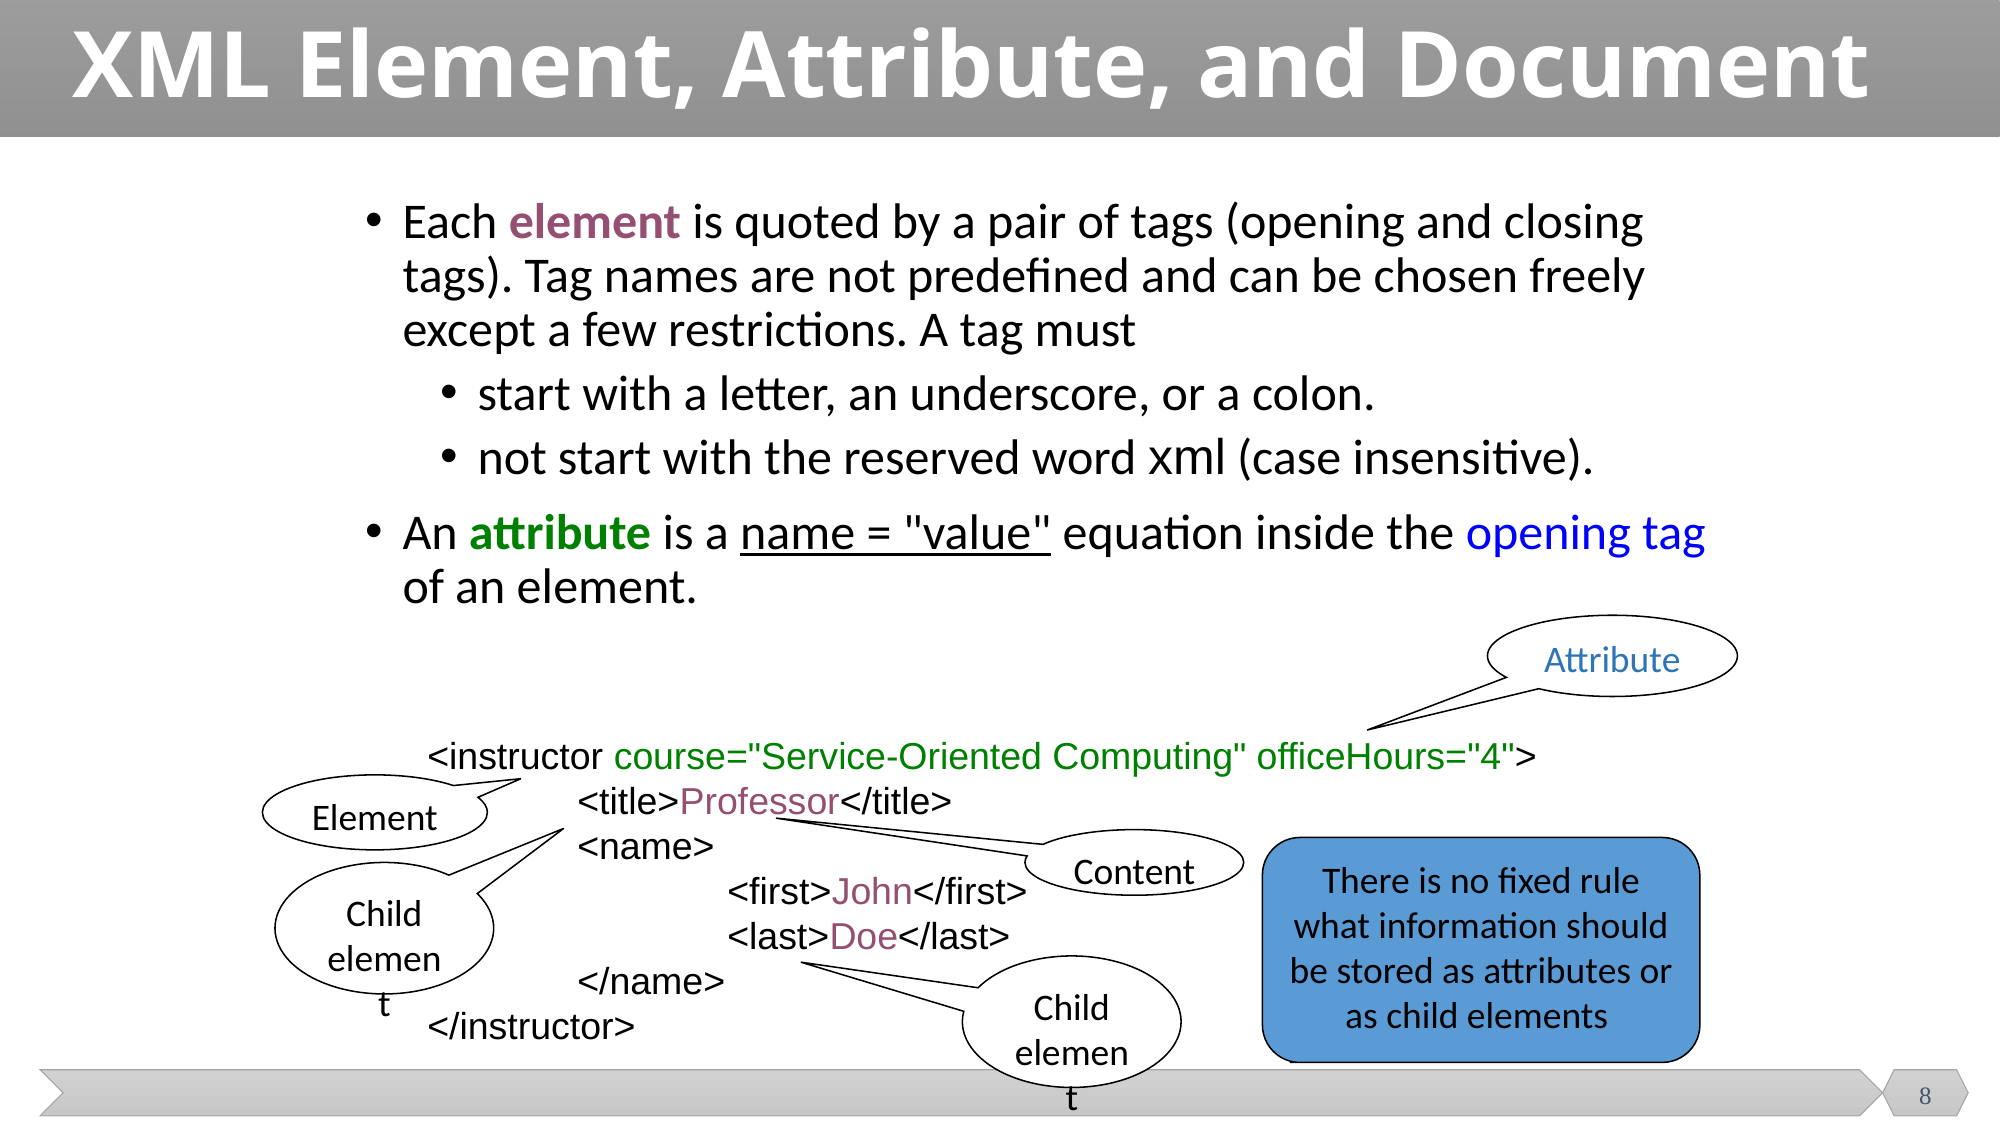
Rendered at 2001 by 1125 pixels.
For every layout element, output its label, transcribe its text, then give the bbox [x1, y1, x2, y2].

text_box Child element [274, 862, 412, 994]
text_box Attribute [1367, 615, 1738, 731]
text_box Element [262, 774, 521, 850]
text_box Content [775, 818, 1244, 896]
slide_number 8 [1882, 1065, 1969, 1125]
title XML Element, Attribute, and Document [56, 0, 1969, 137]
text_box Child element [800, 955, 1182, 1088]
text_box <instructor course="Service-Oriented Computing" officeHours="4"> <title>Professor</title> <name> <first>John</first> <last>Doe</last> </name> </instructor> [412, 724, 1638, 1055]
list Each element is quoted by a pair of tags (opening and closing tags). Tag names are not predefined and can be chosen freely except a few restrictions. A tag must start with a letter, an underscore, or a colon. not start with the reserved word xml (case insensitive). An attribute is a name = "value" equation inside the opening tag of an element. [350, 187, 1738, 725]
text_box There is no fixed rule what information should be stored as attributes or as child elements [1262, 837, 1700, 1063]
